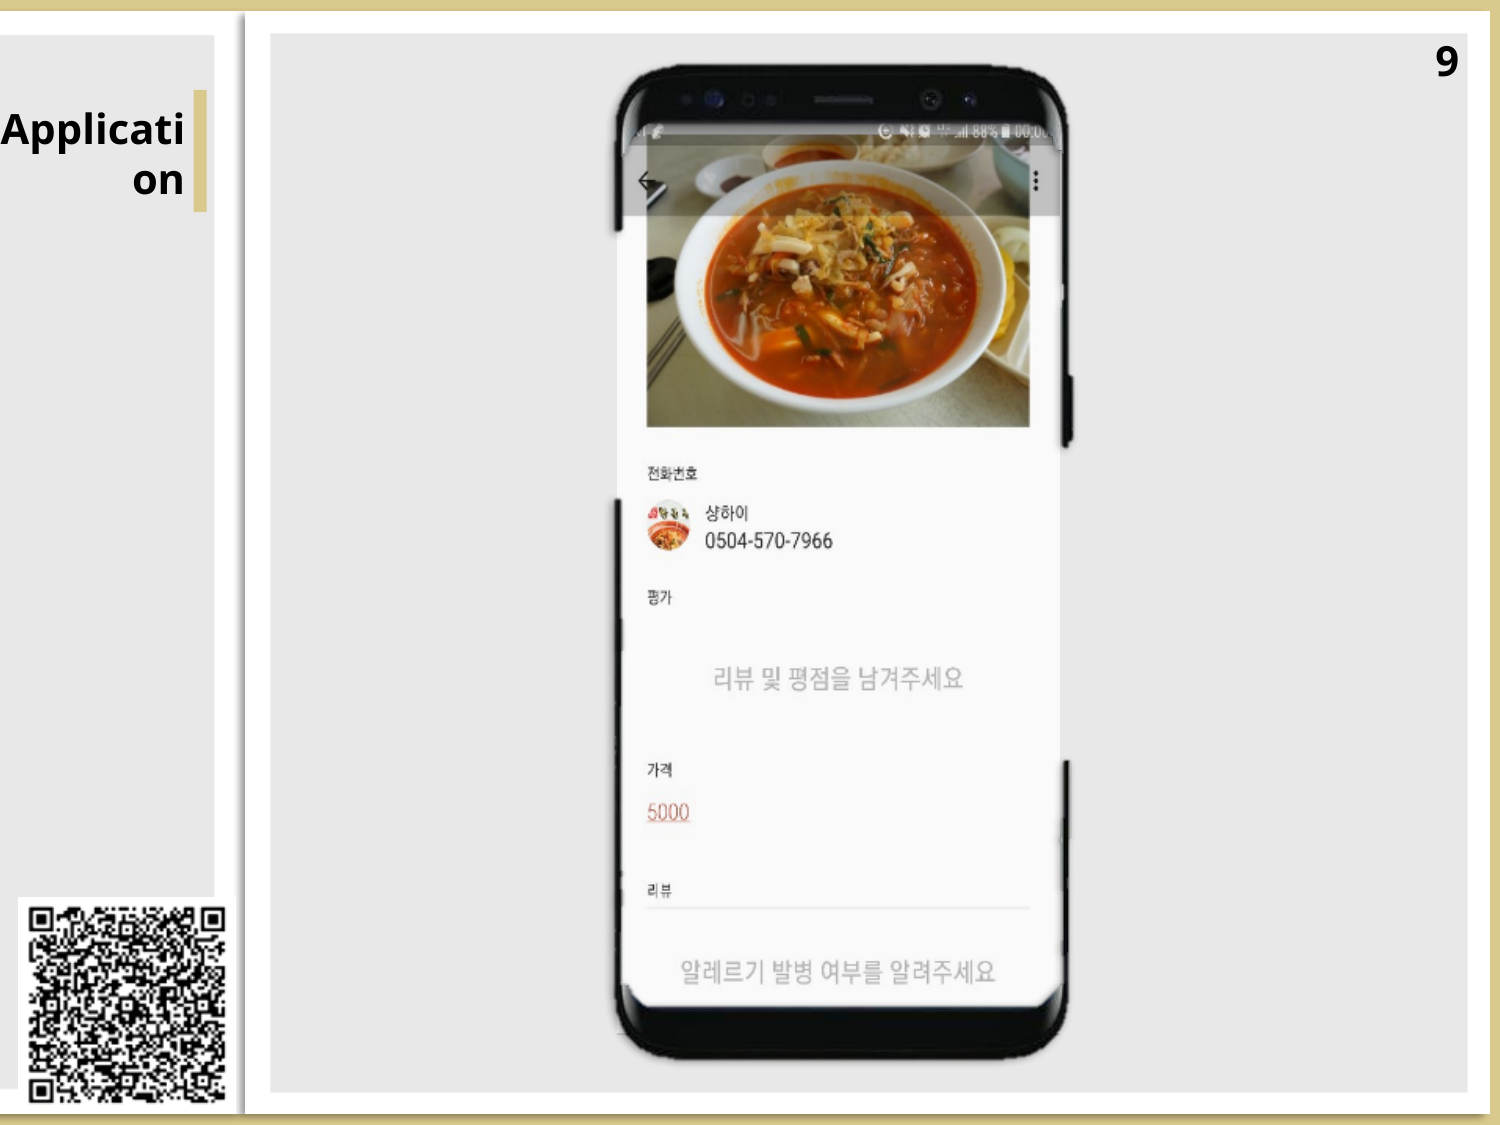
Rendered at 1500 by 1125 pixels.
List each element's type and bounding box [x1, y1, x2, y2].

text_box [0, 0, 1500, 1125]
picture [0, 10, 1491, 1125]
